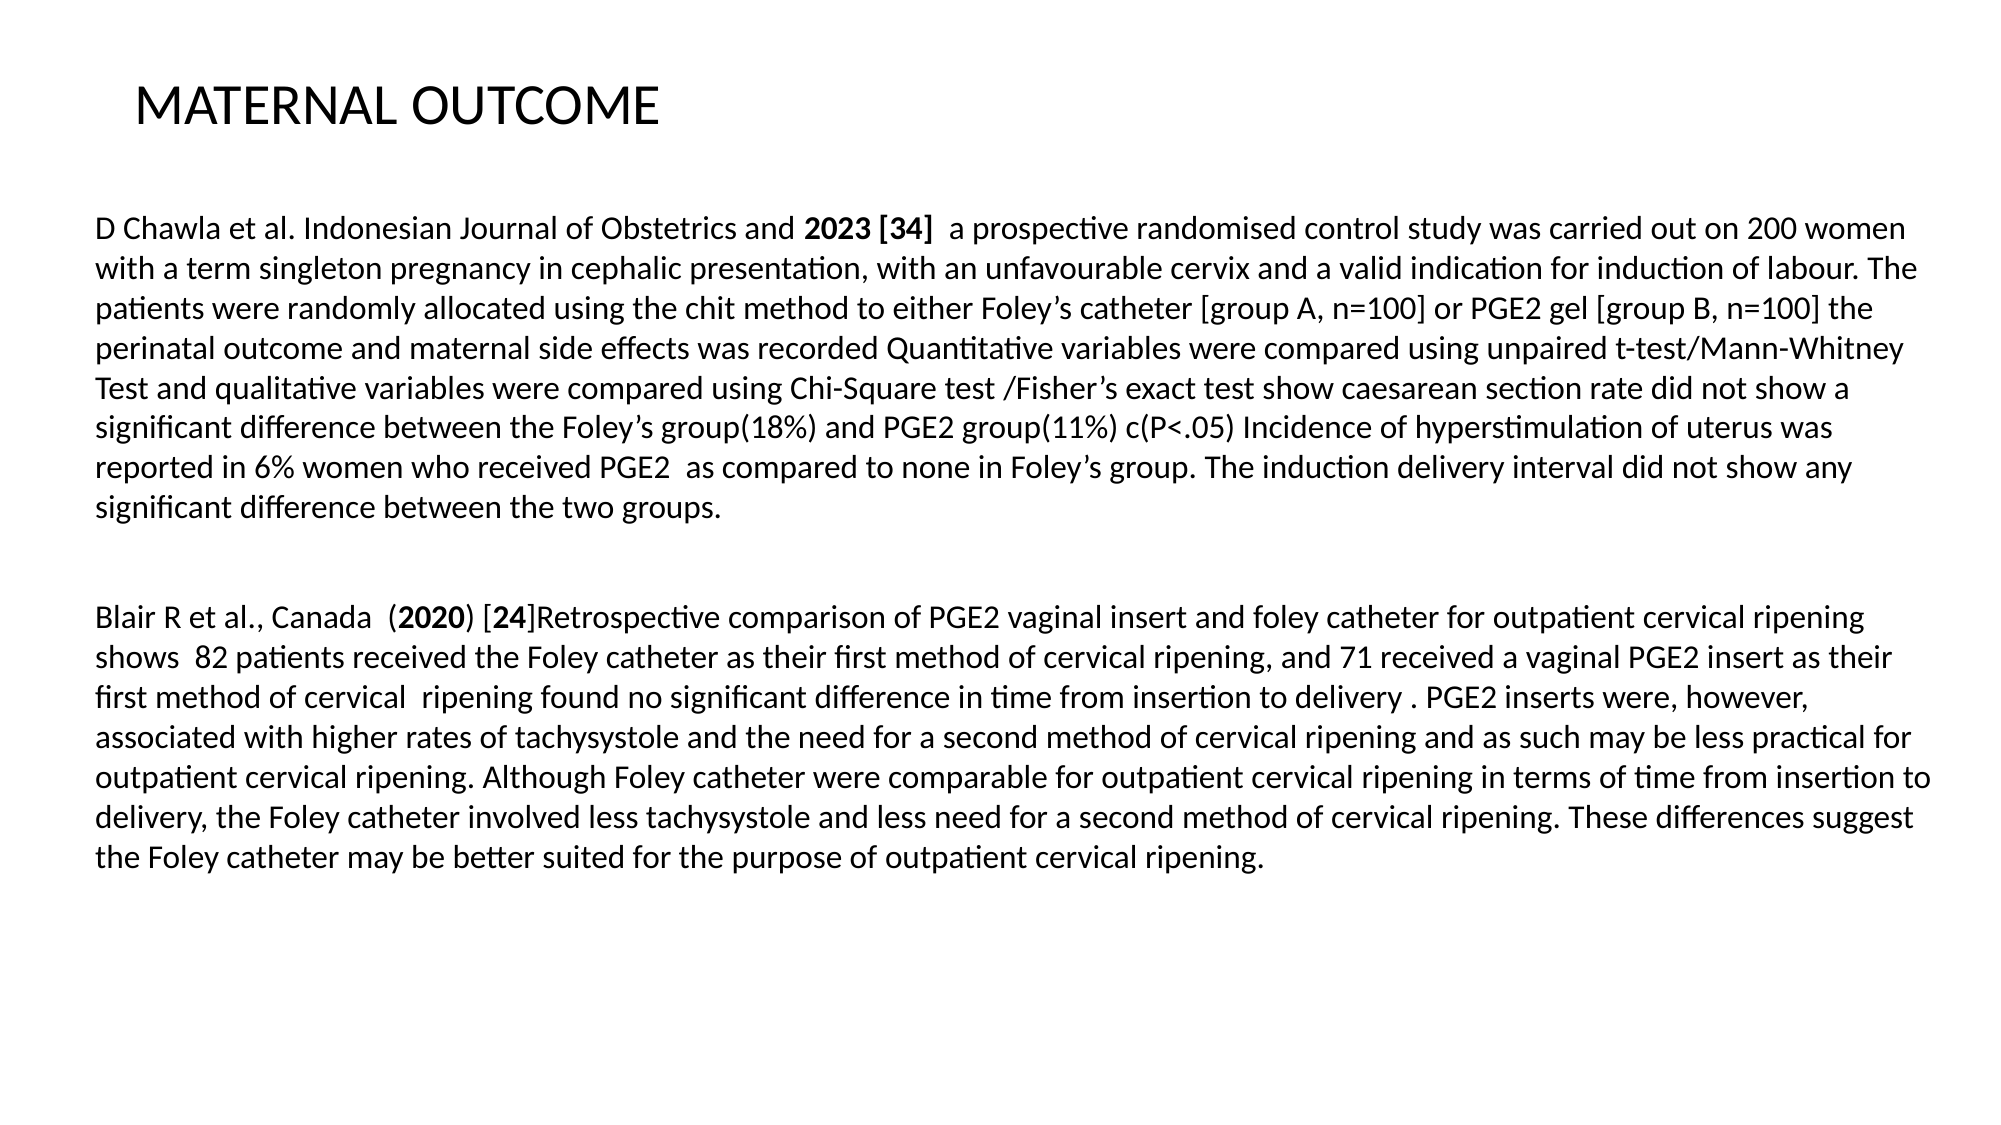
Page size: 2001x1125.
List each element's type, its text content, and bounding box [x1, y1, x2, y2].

text_box MATERNAL OUTCOME D Chawla et al. Indonesian Journal of Obstetrics and 2023 [34] a prospective randomised control study was carried out on 200 women with a term singleton pregnancy in cephalic presentation, with an unfavourable cervix and a valid indication for induction of labour. The patients were randomly allocated using the chit method to either Foley’s catheter [group A, n=100] or PGE2 gel [group B, n=100] the perinatal outcome and maternal side effects was recorded Quantitative variables were compared using unpaired t-test/Mann-Whitney Test and qualitative variables were compared using Chi-Square test /Fisher’s exact test show caesarean section rate did not show a significant difference between the Foley’s group(18%) and PGE2 group(11%) c(P<.05) Incidence of hyperstimulation of uterus was reported in 6% women who received PGE2 as compared to none in Foley’s group. The induction delivery interval did not show any significant difference between the two groups. Blair R et al., Canada (2020) [24]Retrospective comparison of PGE2 vaginal insert and foley catheter for outpatient cervical ripening shows 82 patients received the Foley catheter as their first method of cervical ripening, and 71 received a vaginal PGE2 insert as their first method of cervical ripening found no significant difference in time from insertion to delivery . PGE2 inserts were, however, associated with higher rates of tachysystole and the need for a second method of cervical ripening and as such may be less practical for outpatient cervical ripening. Although Foley catheter were comparable for outpatient cervical ripening in terms of time from insertion to delivery, the Foley catheter involved less tachysystole and less need for a second method of cervical ripening. These differences suggest the Foley catheter may be better suited for the purpose of outpatient cervical ripening. [80, 58, 1967, 1042]
